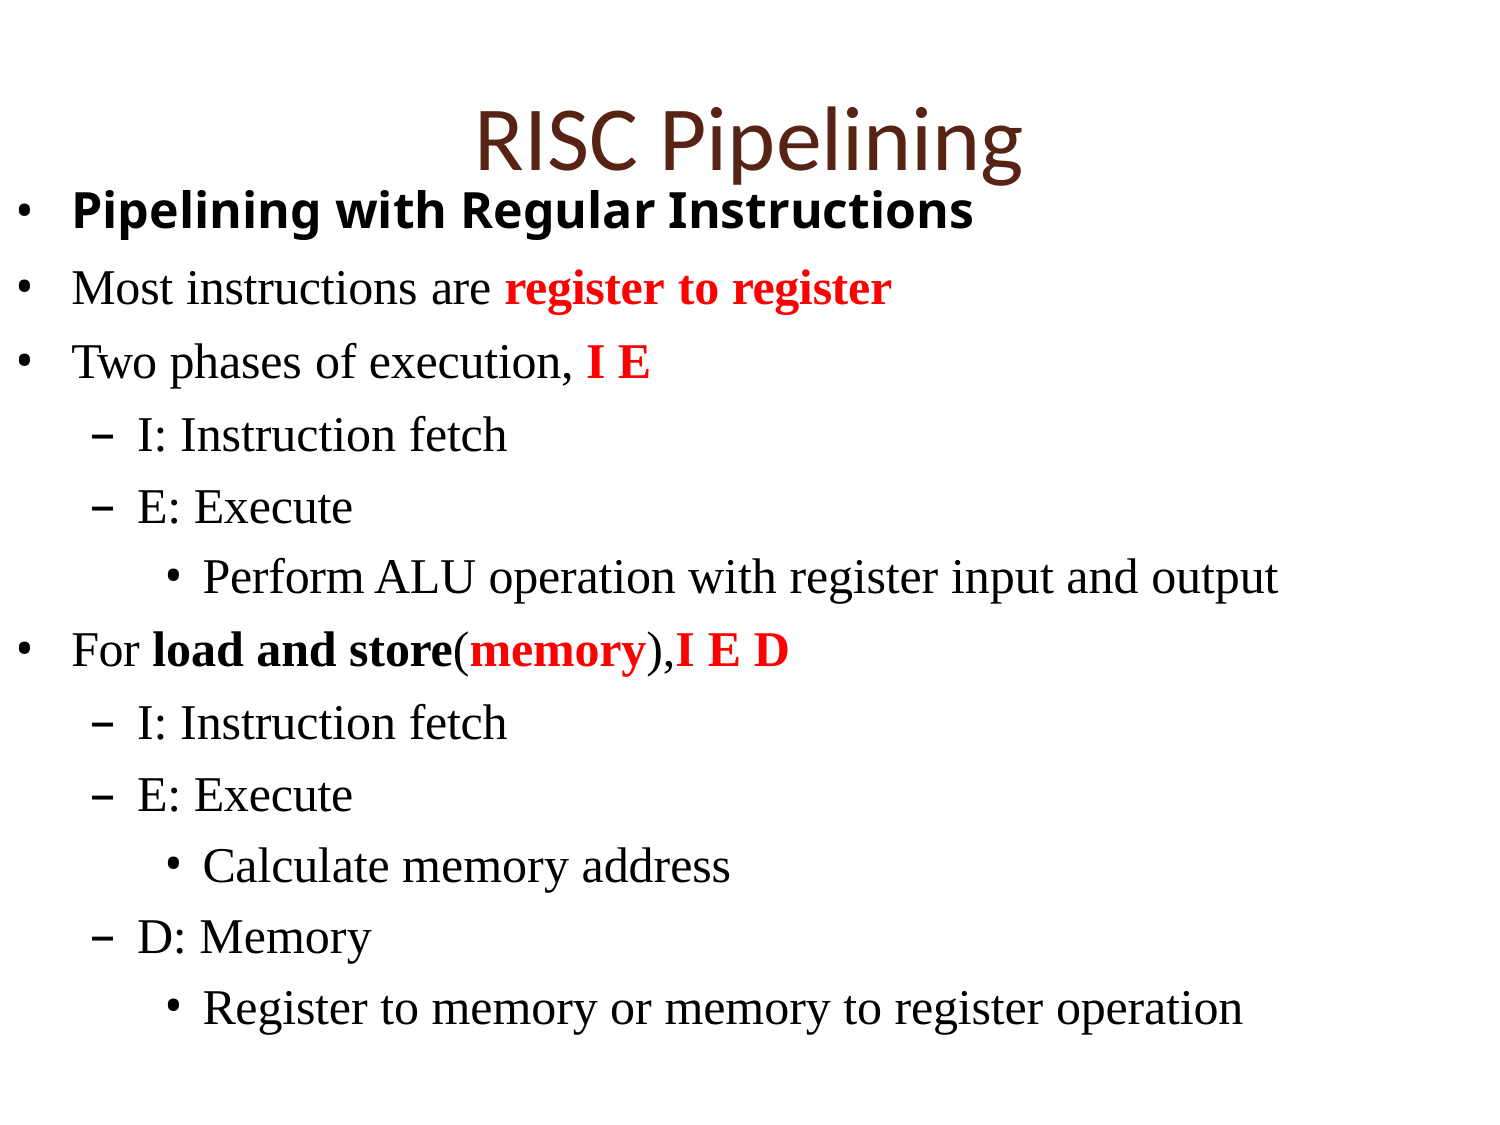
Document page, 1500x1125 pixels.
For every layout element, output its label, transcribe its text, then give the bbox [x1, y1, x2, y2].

title RISC Pipelining [472, 37, 1028, 162]
text_box Pipelining with Regular Instructions Most instructions are register to register Two phases of execution, I E I: Instruction fetch E: Execute Perform ALU operation with register input and output For load and store(memory),I E D I: Instruction fetch E: Execute Calculate memory address D: Memory Register to memory or memory to register operation [12, 162, 1438, 1035]
